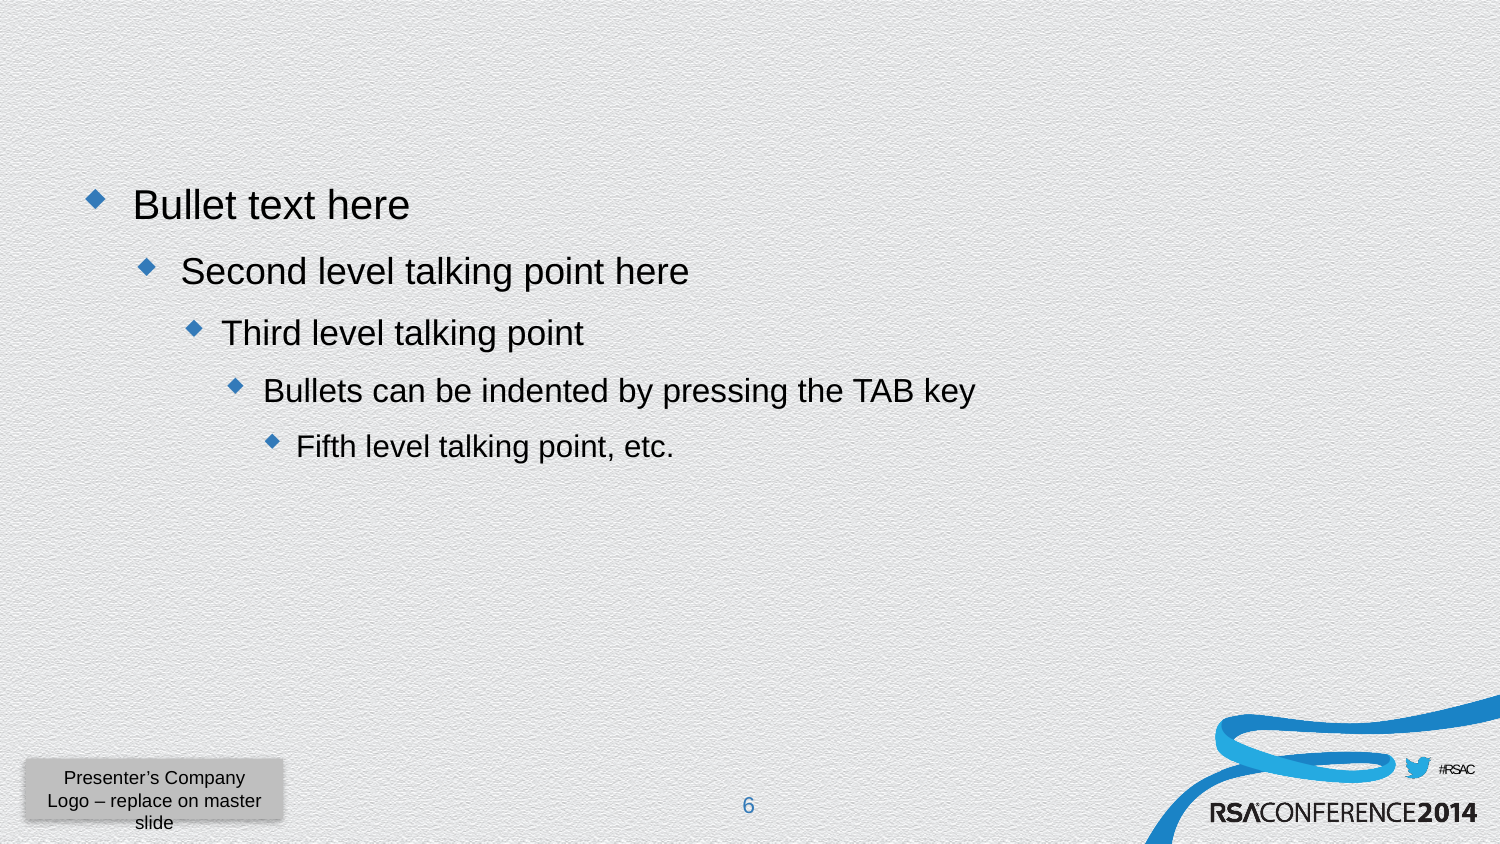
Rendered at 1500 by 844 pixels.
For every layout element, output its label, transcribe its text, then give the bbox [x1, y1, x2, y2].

list Bullet text here Second level talking point here Third level talking point Bullets can be indented by pressing the TAB key Fifth level talking point, etc. [68, 167, 1432, 725]
slide_number 6 [662, 782, 835, 827]
picture [0, 0, 1500, 844]
